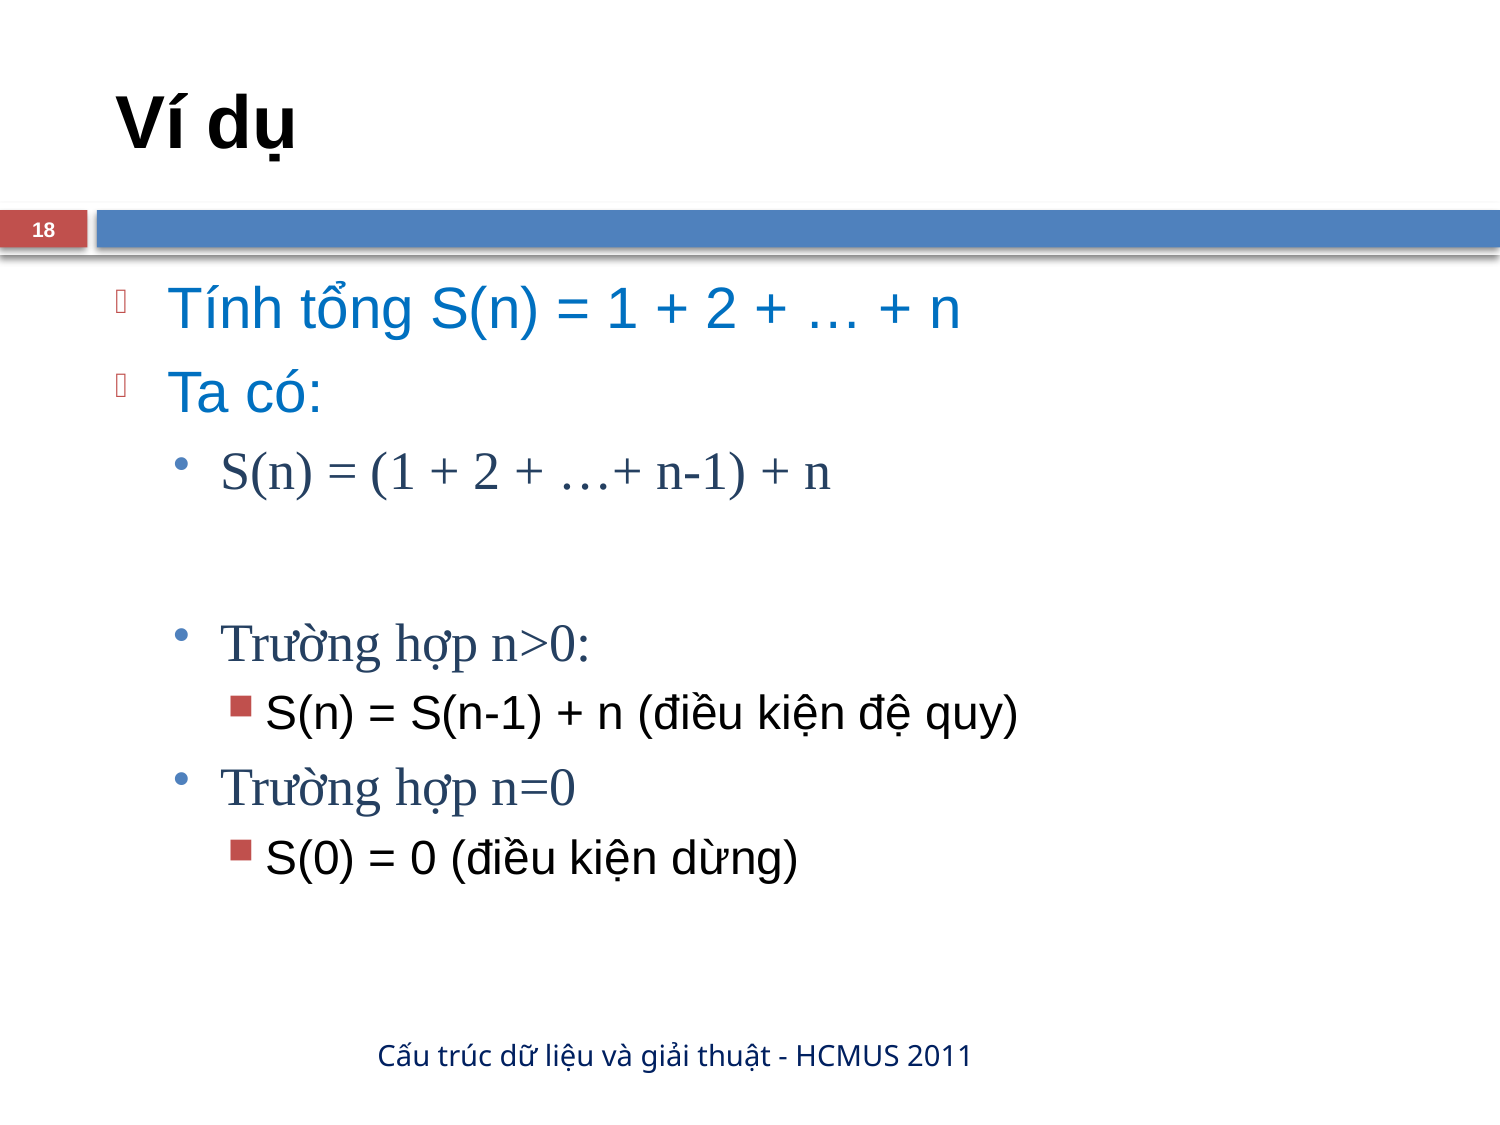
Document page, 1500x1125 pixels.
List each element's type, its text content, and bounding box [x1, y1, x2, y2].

title Ví dụ [100, 37, 1438, 200]
footer Cấu trúc dữ liệu và giải thuật - HCMUS 2011 [99, 1024, 990, 1085]
list Tính tổng S(n) = 1 + 2 + … + n Ta có: S(n) = (1 + 2 + …+ n-1) + n Trường hợp n>0: S(n) = S(n-1) + n (điều kiện đệ quy) Trường hợp n=0 S(0) = 0 (điều kiện dừng) [100, 262, 1438, 1000]
slide_number 18 [0, 208, 88, 249]
